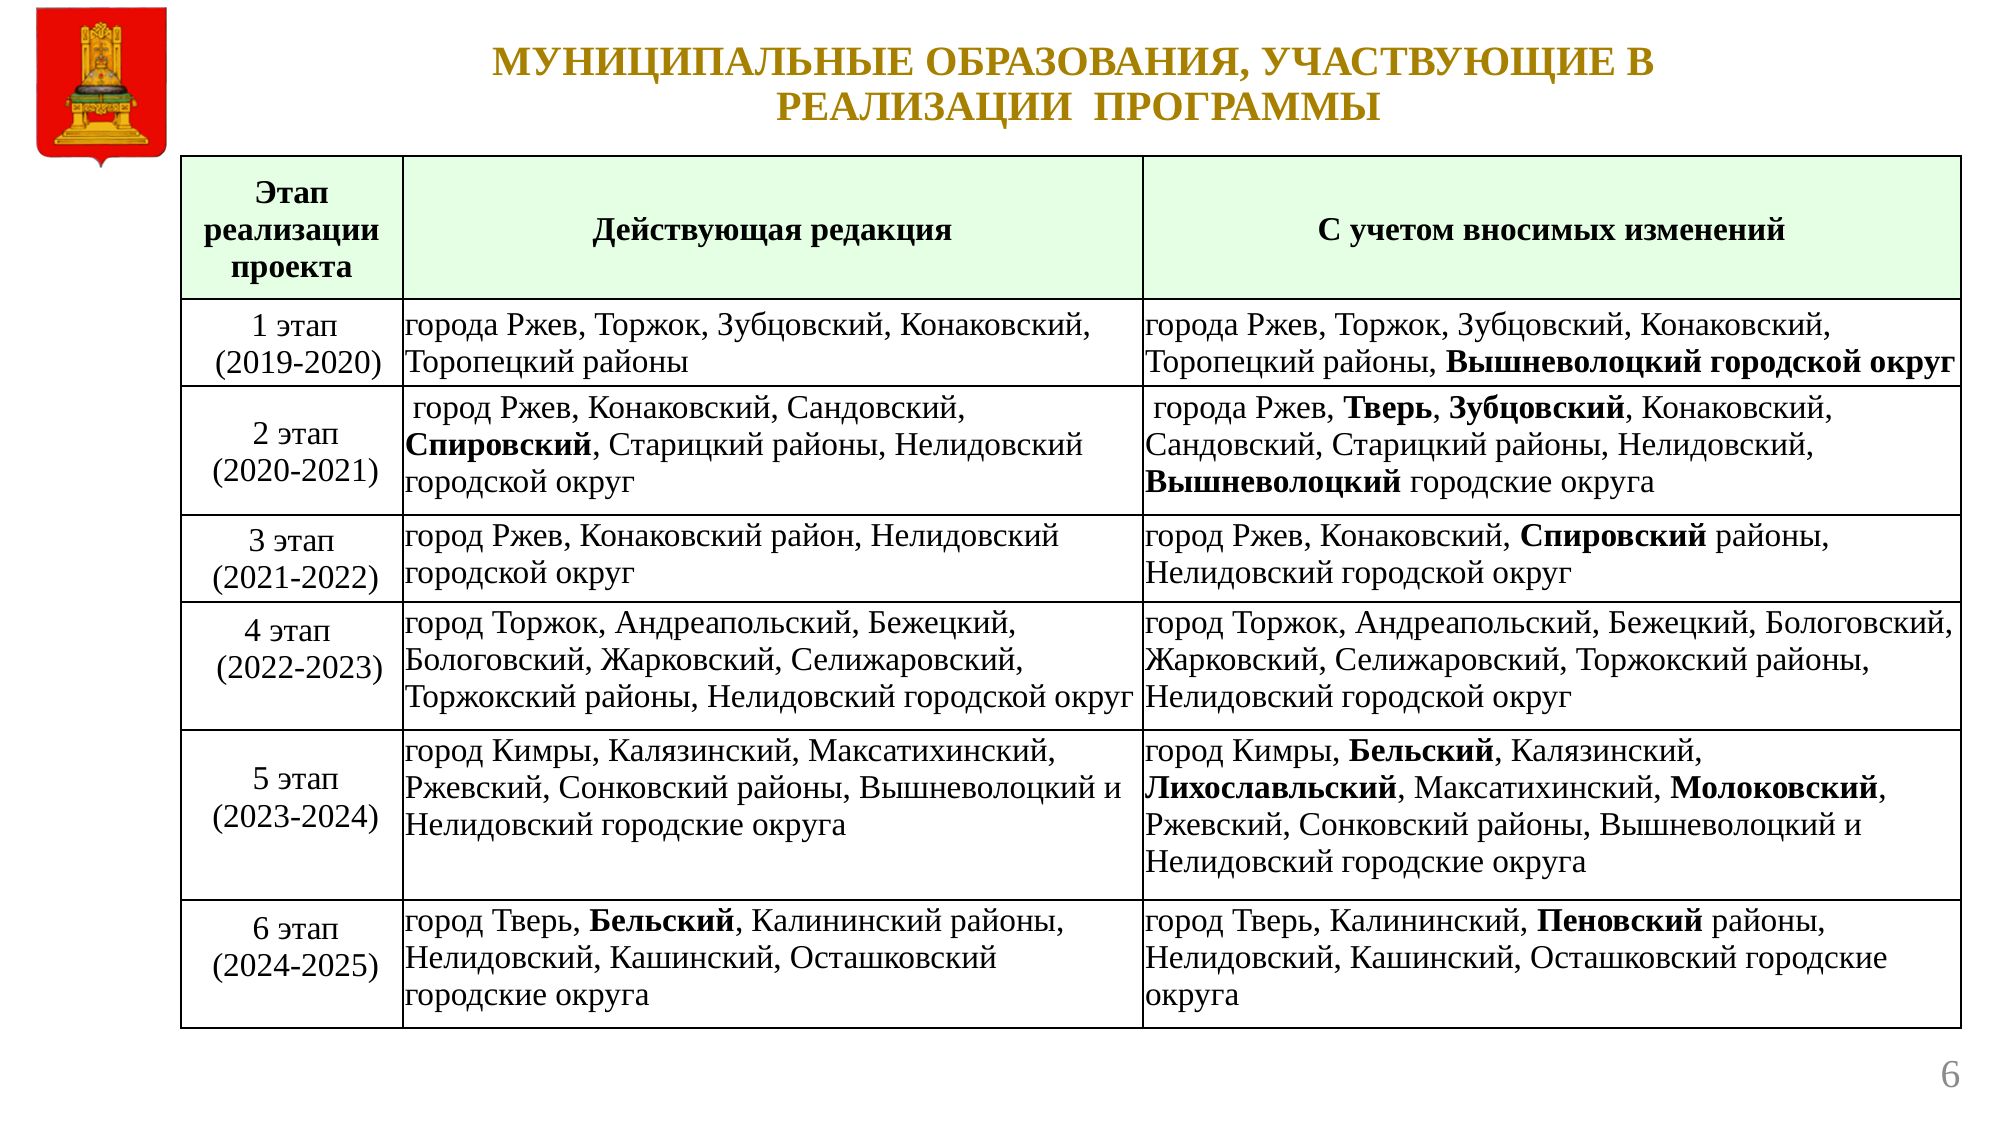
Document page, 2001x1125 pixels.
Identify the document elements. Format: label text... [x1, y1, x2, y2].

table_cell город Ржев, Конаковский район, Нелидовский городской округ [404, 516, 1142, 601]
table_cell город Кимры, Бельский, Калязинский, Лихославльский, Максатихинский, Молоковский, Ржевский, Сонковский районы, Вышневолоцкий и Нелидовский городские округа [1144, 731, 1960, 899]
slide_number 6 [1515, 1047, 1976, 1096]
table_header Действующая редакция [404, 157, 1142, 298]
picture [33, 0, 176, 178]
table_cell 3 этап (2021-2022) [182, 516, 402, 601]
table_cell 6 этап (2024-2025) [182, 901, 402, 1027]
table_cell город Ржев, Конаковский, Сандовский, Спировский, Старицкий районы, Нелидовский городской округ [404, 387, 1142, 514]
table_cell города Ржев, Торжок, Зубцовский, Конаковский, Торопецкий районы, Вышневолоцкий городской округ [1144, 300, 1960, 385]
table_cell 5 этап (2023-2024) [182, 731, 402, 899]
table_cell город Кимры, Калязинский, Максатихинский, Ржевский, Сонковский районы, Вышневолоцкий и Нелидовский городские округа [404, 731, 1142, 899]
table_cell 1 этап (2019-2020) [182, 300, 402, 385]
table_cell город Тверь, Калининский, Пеновский районы, Нелидовский, Кашинский, Осташковский городские округа [1144, 901, 1960, 1027]
table_cell 2 этап (2020-2021) [182, 387, 402, 514]
table_cell город Торжок, Андреапольский, Бежецкий, Бологовский, Жарковский, Селижаровский, Торжокский районы, Нелидовский городской округ [404, 603, 1142, 729]
table_header Этап реализации проекта [182, 157, 402, 298]
table_cell город Торжок, Андреапольский, Бежецкий, Бологовский, Жарковский, Селижаровский, Торжокский районы, Нелидовский городской округ [1144, 603, 1960, 729]
table_cell город Ржев, Конаковский, Спировский районы, Нелидовский городской округ [1144, 516, 1960, 601]
table_cell 4 этап (2022-2023) [182, 603, 402, 729]
table_cell город Тверь, Бельский, Калининский районы, Нелидовский, Кашинский, Осташковский городские округа [404, 901, 1142, 1027]
table_cell города Ржев, Торжок, Зубцовский, Конаковский, Торопецкий районы [404, 300, 1142, 385]
title МУНИЦИПАЛЬНЫЕ ОБРАЗОВАНИЯ, УЧАСТВУЮЩИЕ В РЕАЛИЗАЦИИ ПРОГРАММЫ [182, 50, 1964, 123]
table_cell города Ржев, Тверь, Зубцовский, Конаковский, Сандовский, Старицкий районы, Нелидовский, Вышневолоцкий городские округа [1144, 387, 1960, 514]
table_header С учетом вносимых изменений [1144, 157, 1960, 298]
